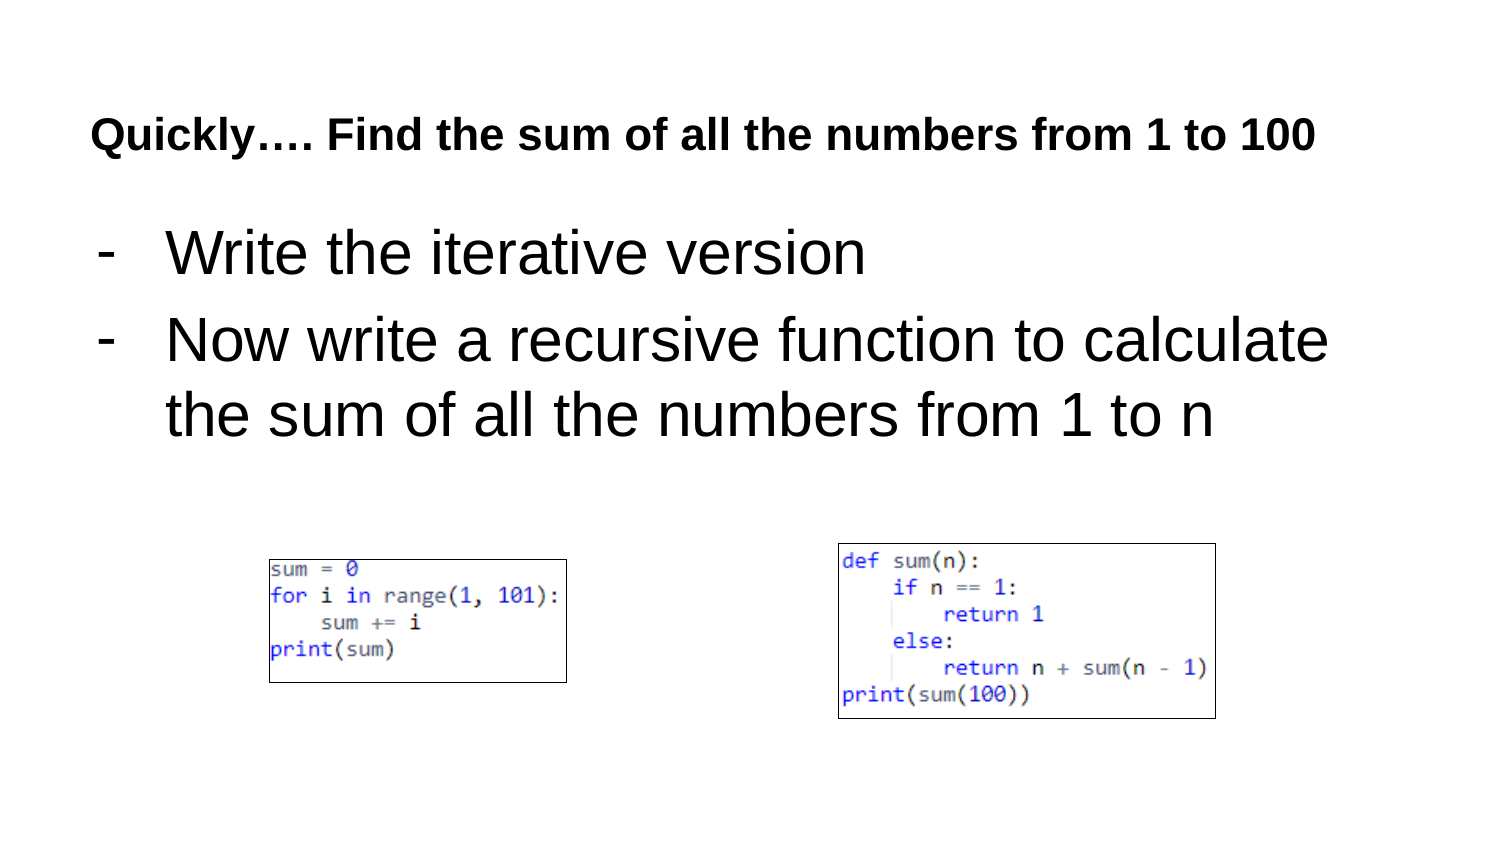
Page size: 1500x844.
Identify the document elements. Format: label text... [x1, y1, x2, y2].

picture [838, 543, 1216, 719]
list Write the iterative version Now write a recursive function to calculate the sum of all the numbers from 1 to n [75, 196, 1425, 808]
picture [269, 559, 567, 684]
title Quickly…. Find the sum of all the numbers from 1 to 100 [75, 33, 1425, 175]
